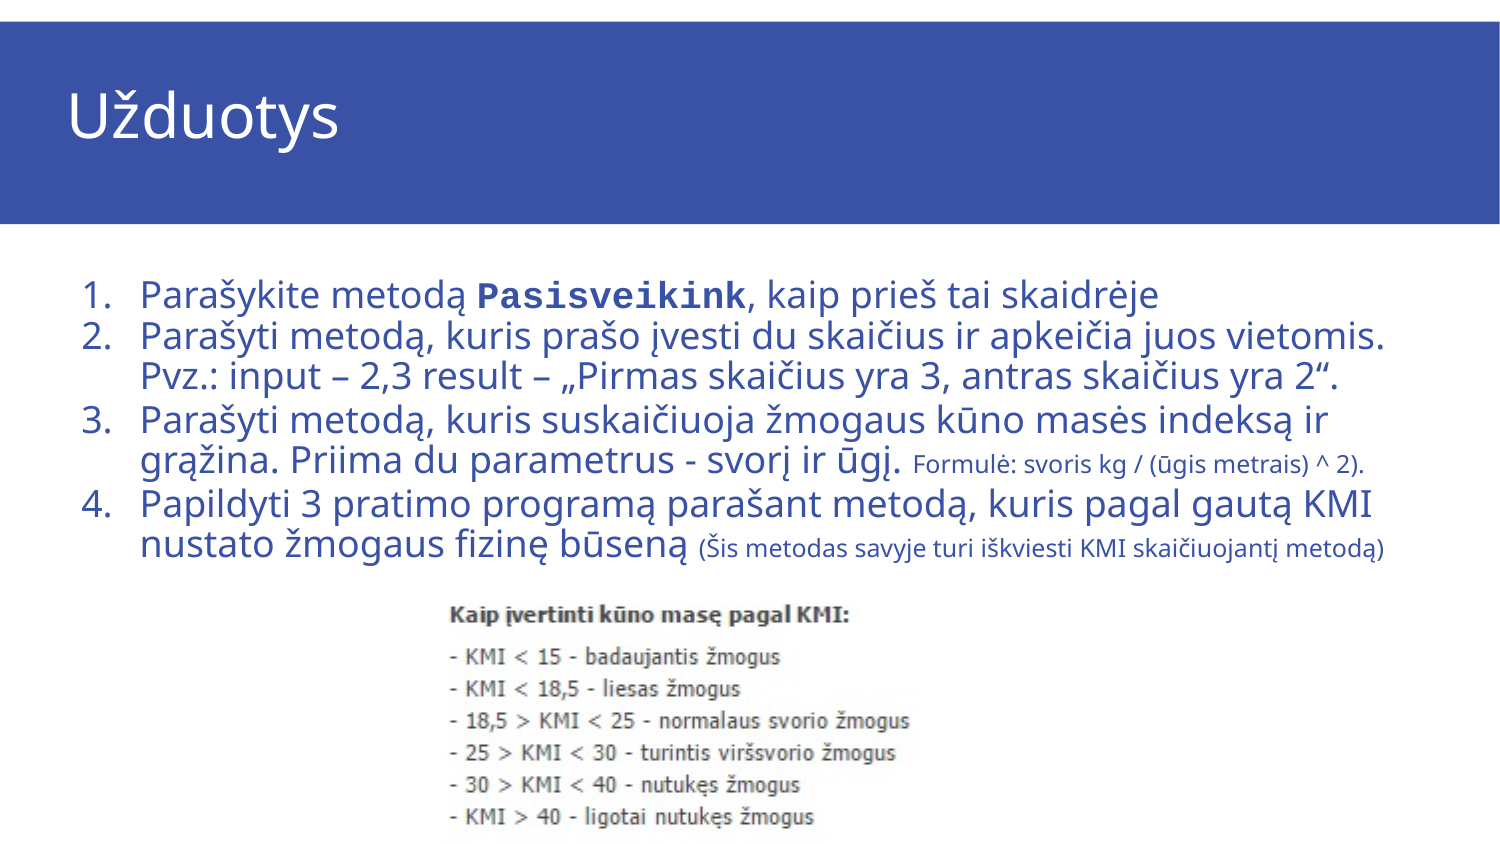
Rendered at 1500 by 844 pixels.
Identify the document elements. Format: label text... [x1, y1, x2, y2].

picture [434, 603, 920, 844]
list Parašykite metodą Pasisveikink, kaip prieš tai skaidrėje Parašyti metodą, kuris prašo įvesti du skaičius ir apkeičia juos vietomis. Pvz.: input – 2,3 result – „Pirmas skaičius yra 3, antras skaičius yra 2“. Parašyti metodą, kuris suskaičiuoja žmogaus kūno masės indeksą ir grąžina. Priima du parametrus - svorį ir ūgį. Formulė: svoris kg / (ūgis metrais) ^ 2). Papildyti 3 pratimo programą parašant metodą, kuris pagal gautą KMI nustato žmogaus fizinę būseną (Šis metodas savyje turi iškviesti KMI skaičiuojantį metodą) [51, 261, 1449, 604]
title Užduotys [51, 72, 1449, 167]
